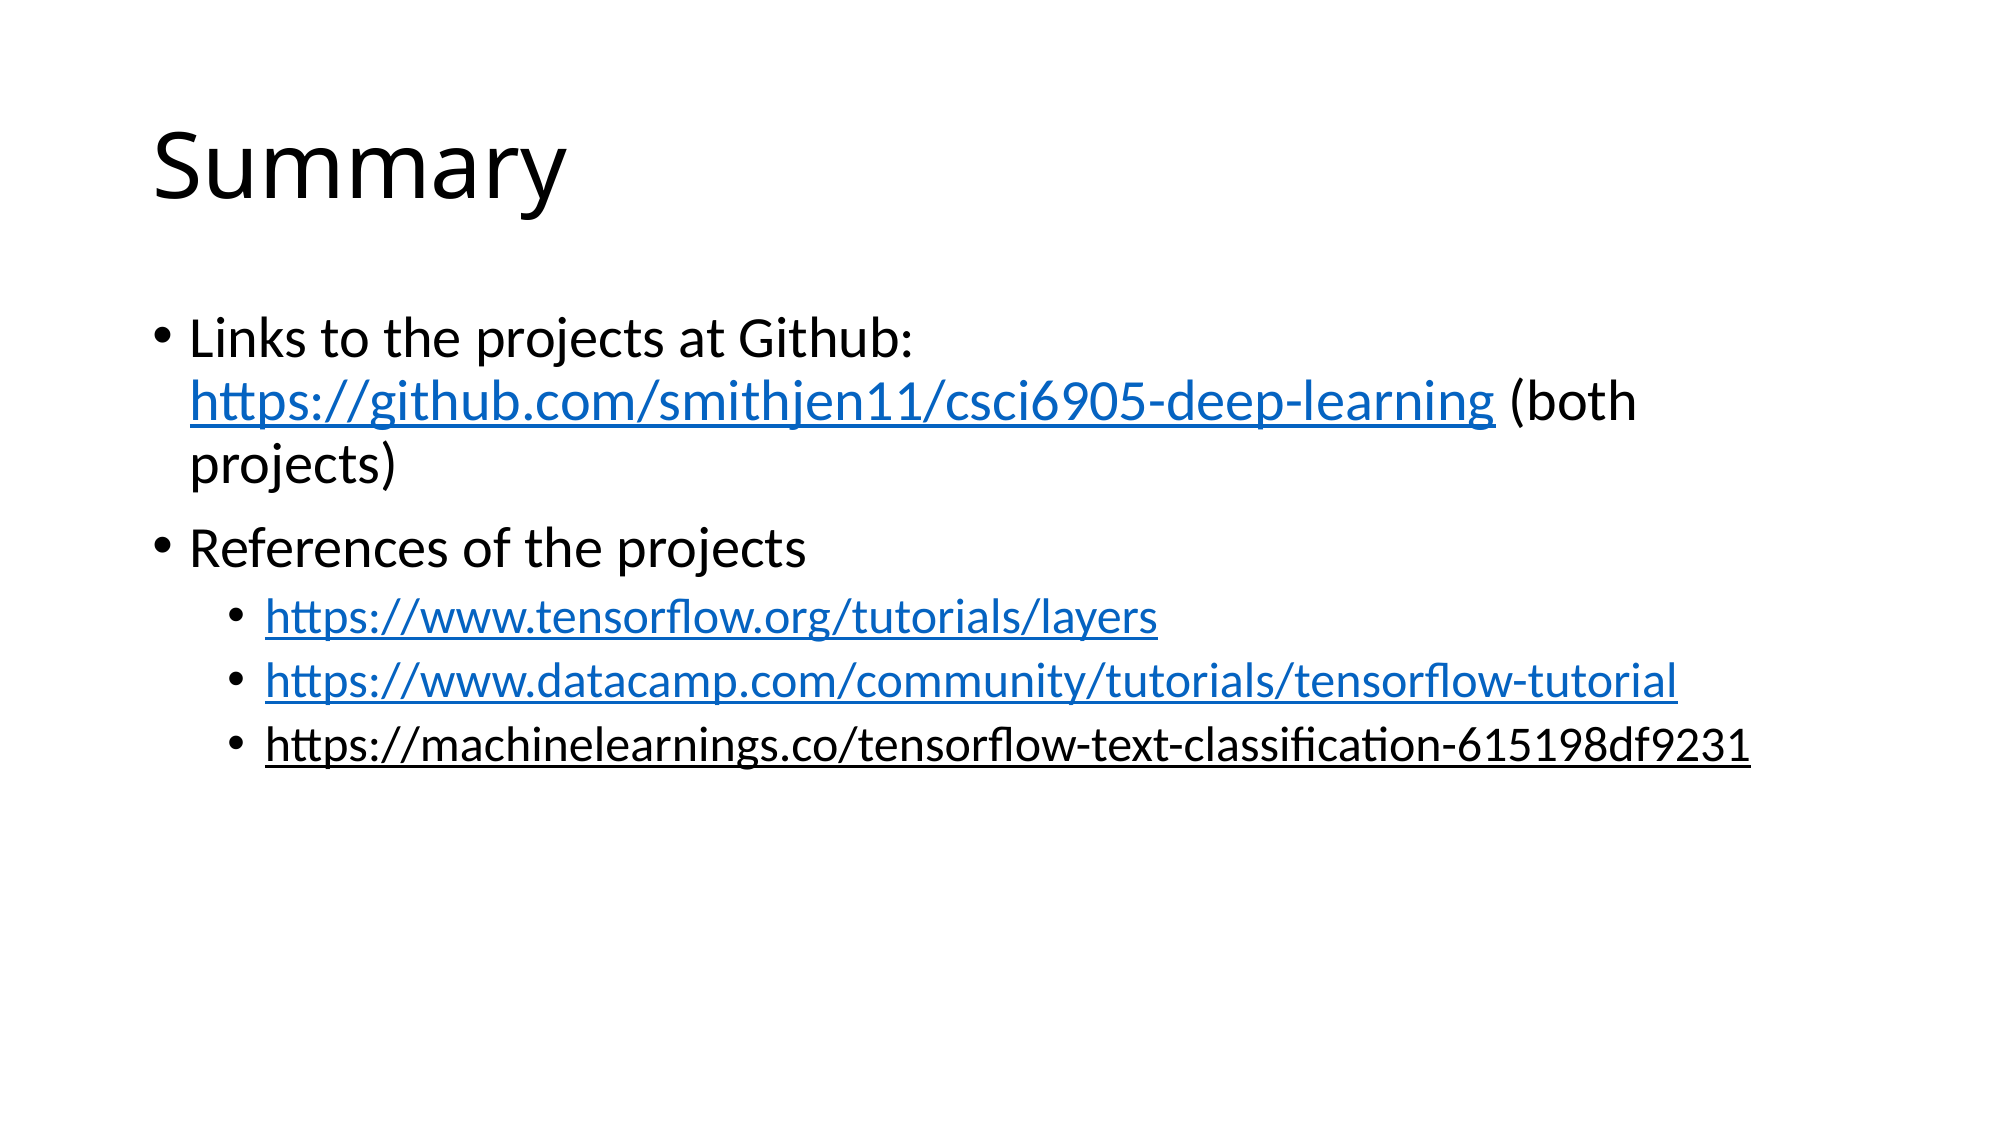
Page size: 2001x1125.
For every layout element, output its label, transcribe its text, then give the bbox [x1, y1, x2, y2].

list Links to the projects at Github: https://github.com/smithjen11/csci6905-deep-learning (both projects) References of the projects https://www.tensorflow.org/tutorials/layers https://www.datacamp.com/community/tutorials/tensorflow-tutorial https://machinelearnings.co/tensorflow-text-classification-615198df9231 [137, 299, 1863, 1014]
title Summary [137, 59, 1863, 278]
